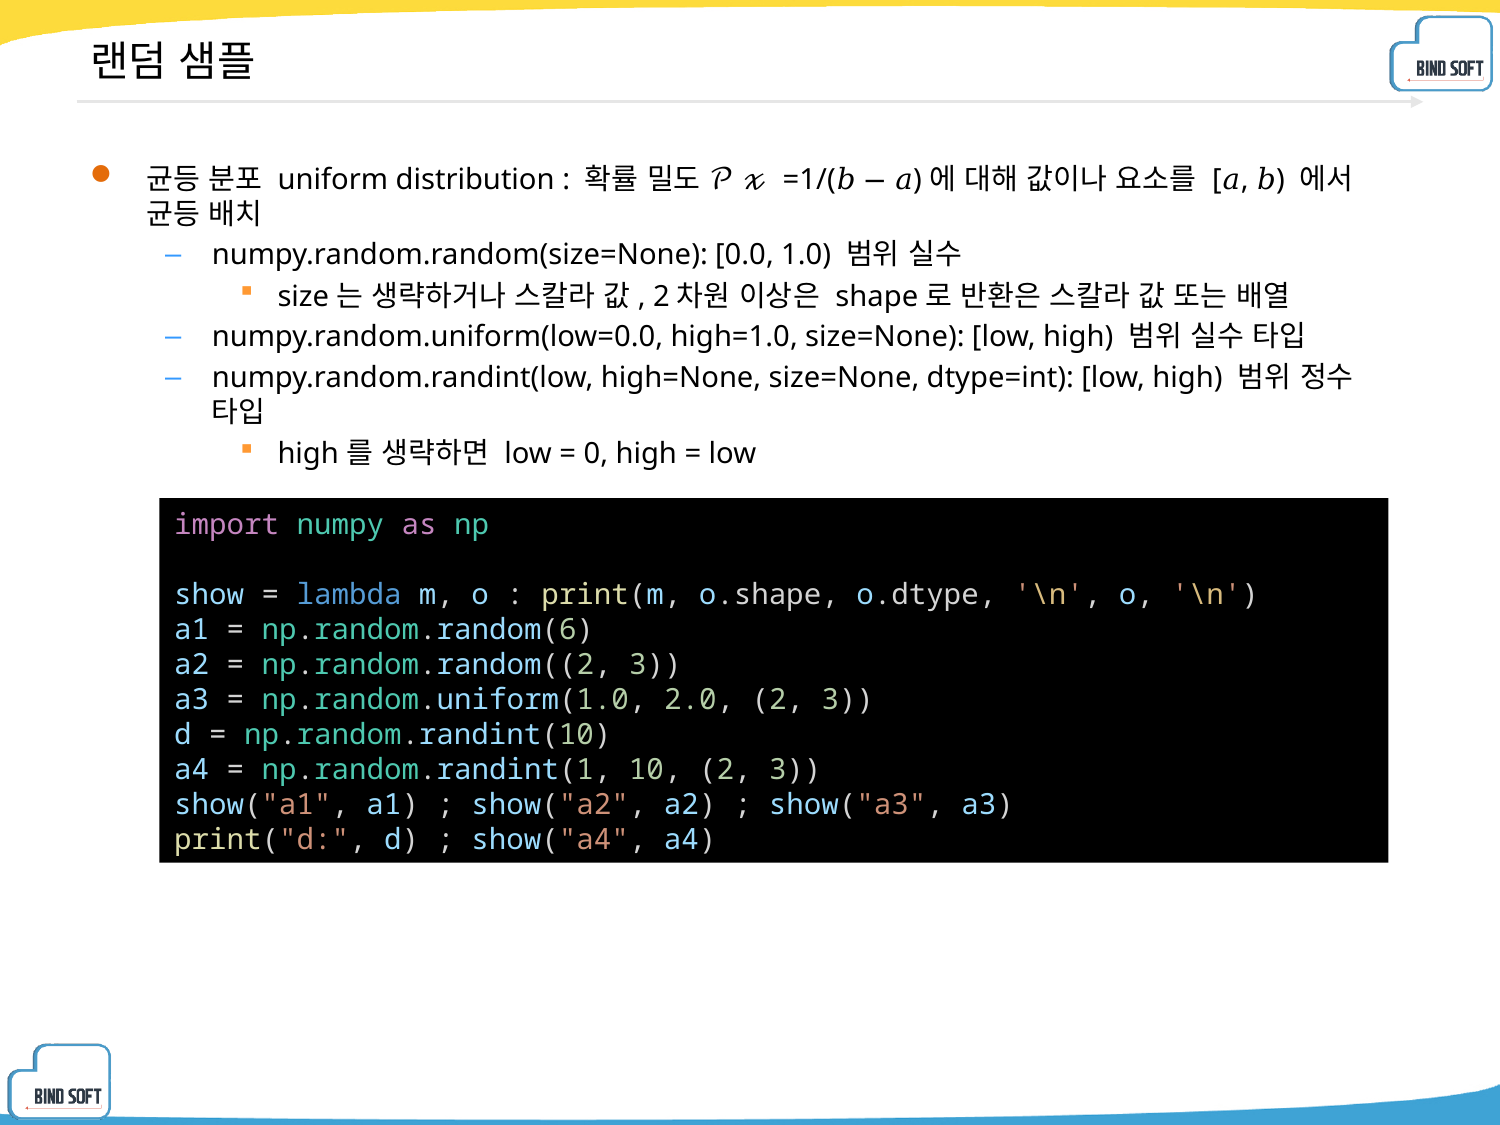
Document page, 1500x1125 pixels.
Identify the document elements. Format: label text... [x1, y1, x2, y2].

list 균등 분포 uniform distribution : 확률 밀도 𝒫 𝓍 =1/(𝑏 − 𝑎)에 대해 값이나 요소를 [𝑎, 𝑏) 에서 균등 배치 numpy.random.random(size=None): [0.0, 1.0) 범위 실수 size는 생략하거나 스칼라 값, 2차원 이상은 shape로 반환은 스칼라 값 또는 배열 numpy.random.uniform(low=0.0, high=1.0, size=None): [low, high) 범위 실수 타입 numpy.random.randint(low, high=None, size=None, dtype=int): [low, high) 범위 정수 타입 high를 생략하면 low = 0, high = low [75, 152, 1425, 1055]
picture [0, 0, 1500, 96]
title 랜덤 샘플 [75, 11, 1425, 108]
text_box import numpy as np show = lambda m, o : print(m, o.shape, o.dtype, '\n', o, '\n') a1 = np.random.random(6) a2 = np.random.random((2, 3)) a3 = np.random.uniform(1.0, 2.0, (2, 3)) d = np.random.randint(10) a4 = np.random.randint(1, 10, (2, 3)) show("a1", a1) ; show("a2", a2) ; show("a3", a3) print("d:", d) ; show("a4", a4) [159, 498, 1389, 863]
picture [0, 1003, 1500, 1125]
